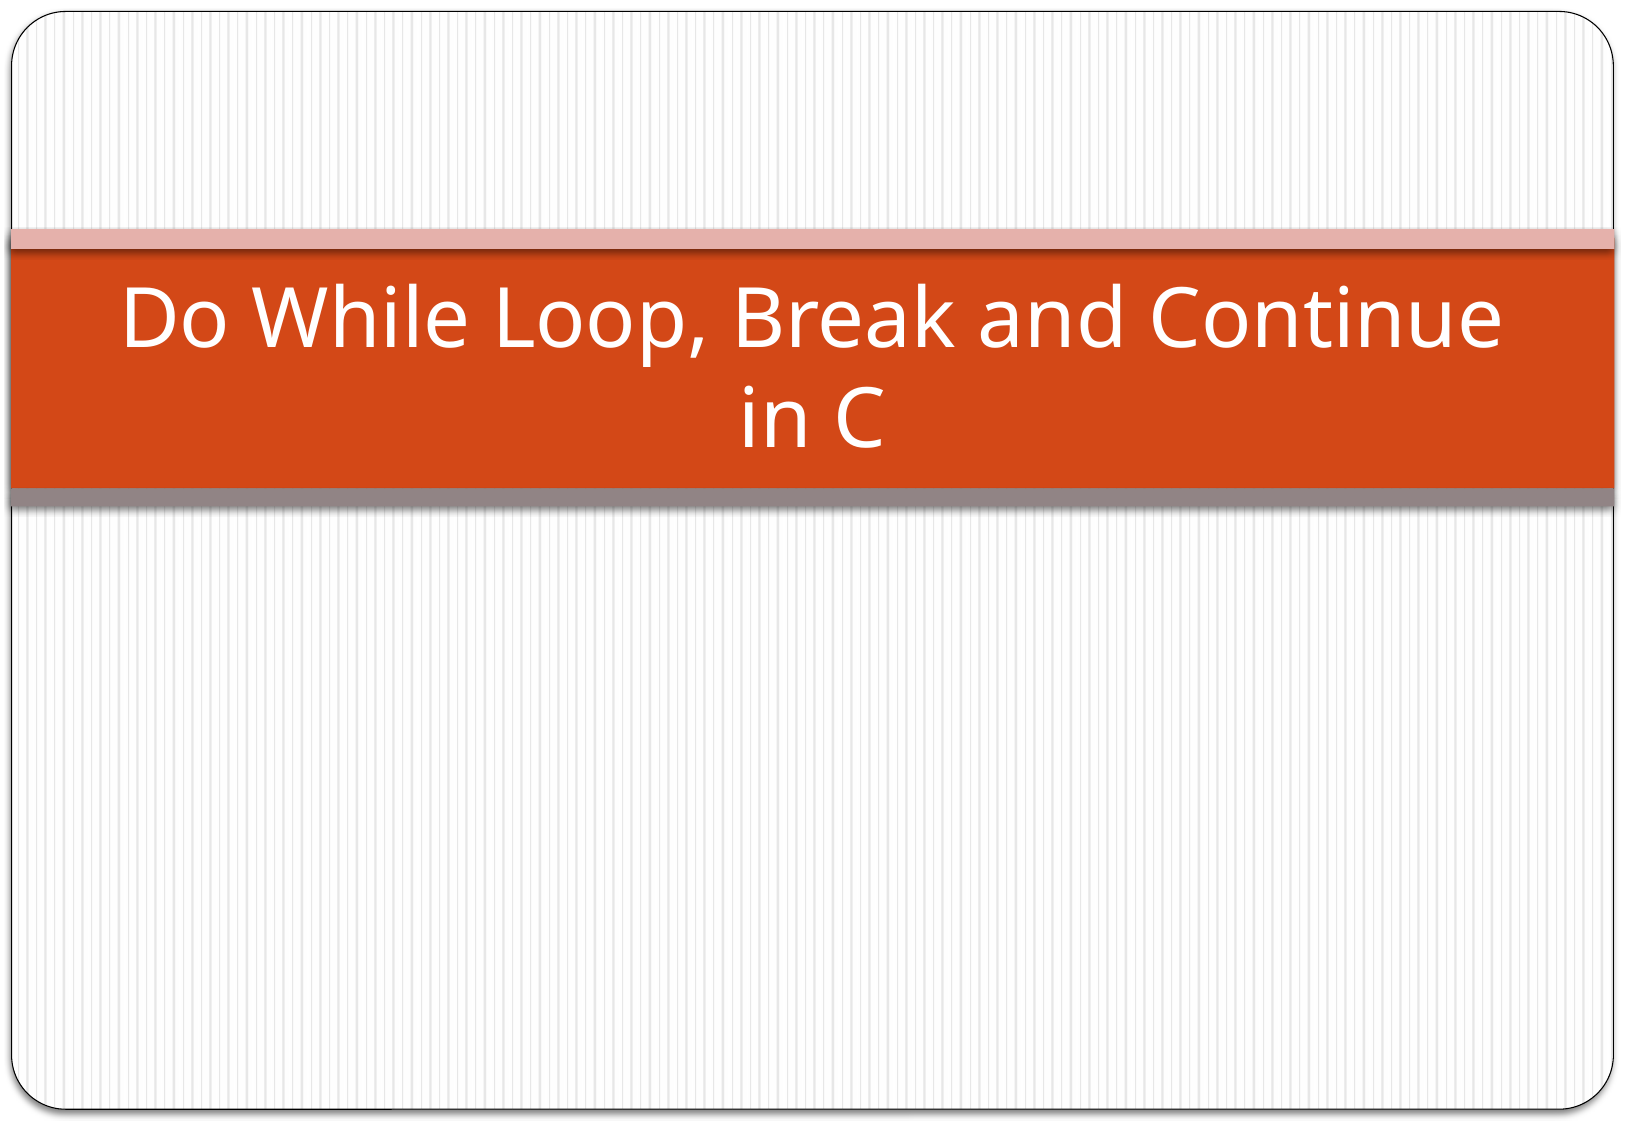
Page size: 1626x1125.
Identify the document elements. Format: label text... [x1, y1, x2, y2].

title Do While Loop, Break and Continue in C [81, 247, 1544, 489]
